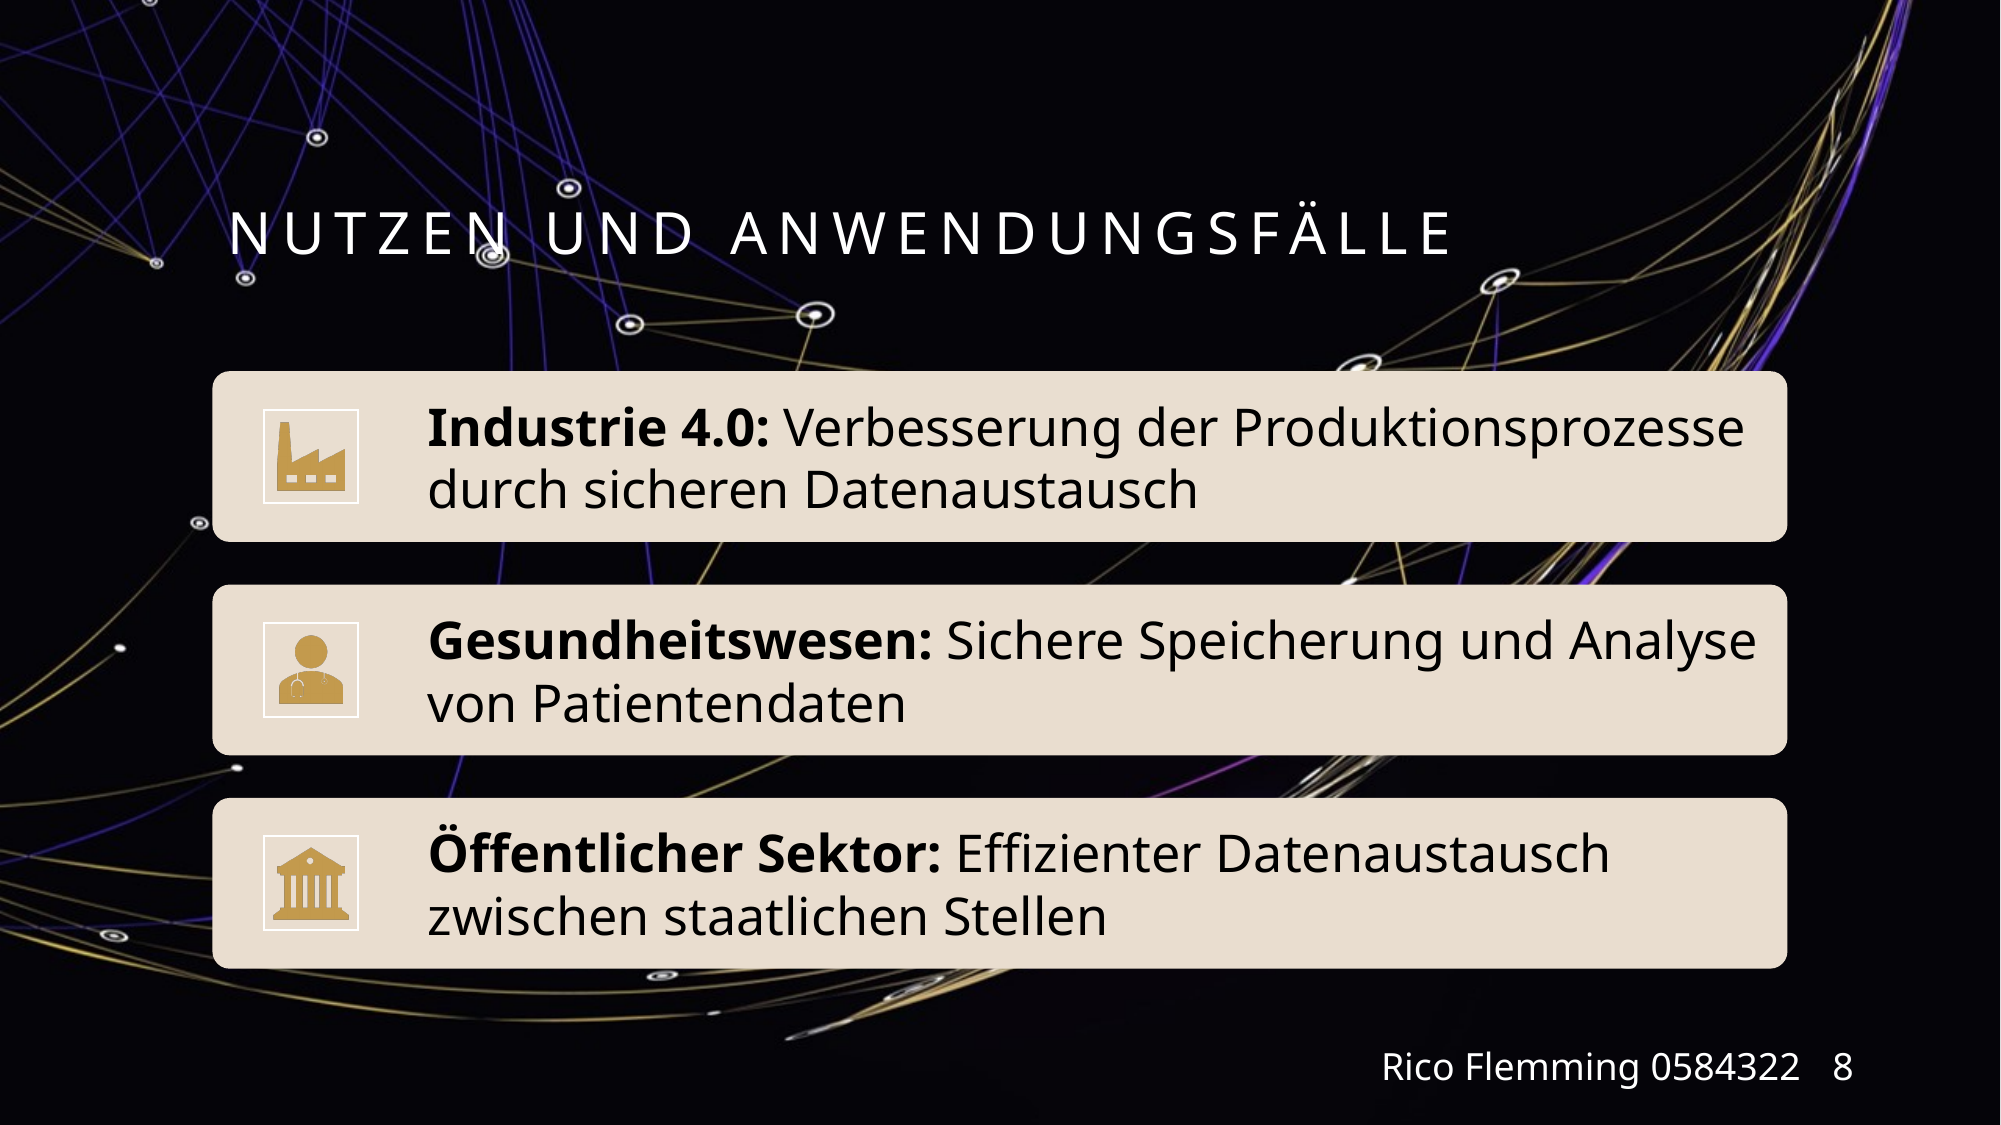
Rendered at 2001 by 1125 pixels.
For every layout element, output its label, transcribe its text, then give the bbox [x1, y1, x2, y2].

text_box 8 [1817, 1035, 1865, 1095]
picture [0, 0, 2001, 1125]
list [212, 371, 1788, 969]
text_box Rico Flemming 0584322 [1366, 1035, 1817, 1095]
title Nutzen und Anwendungsfälle [212, 117, 1788, 332]
